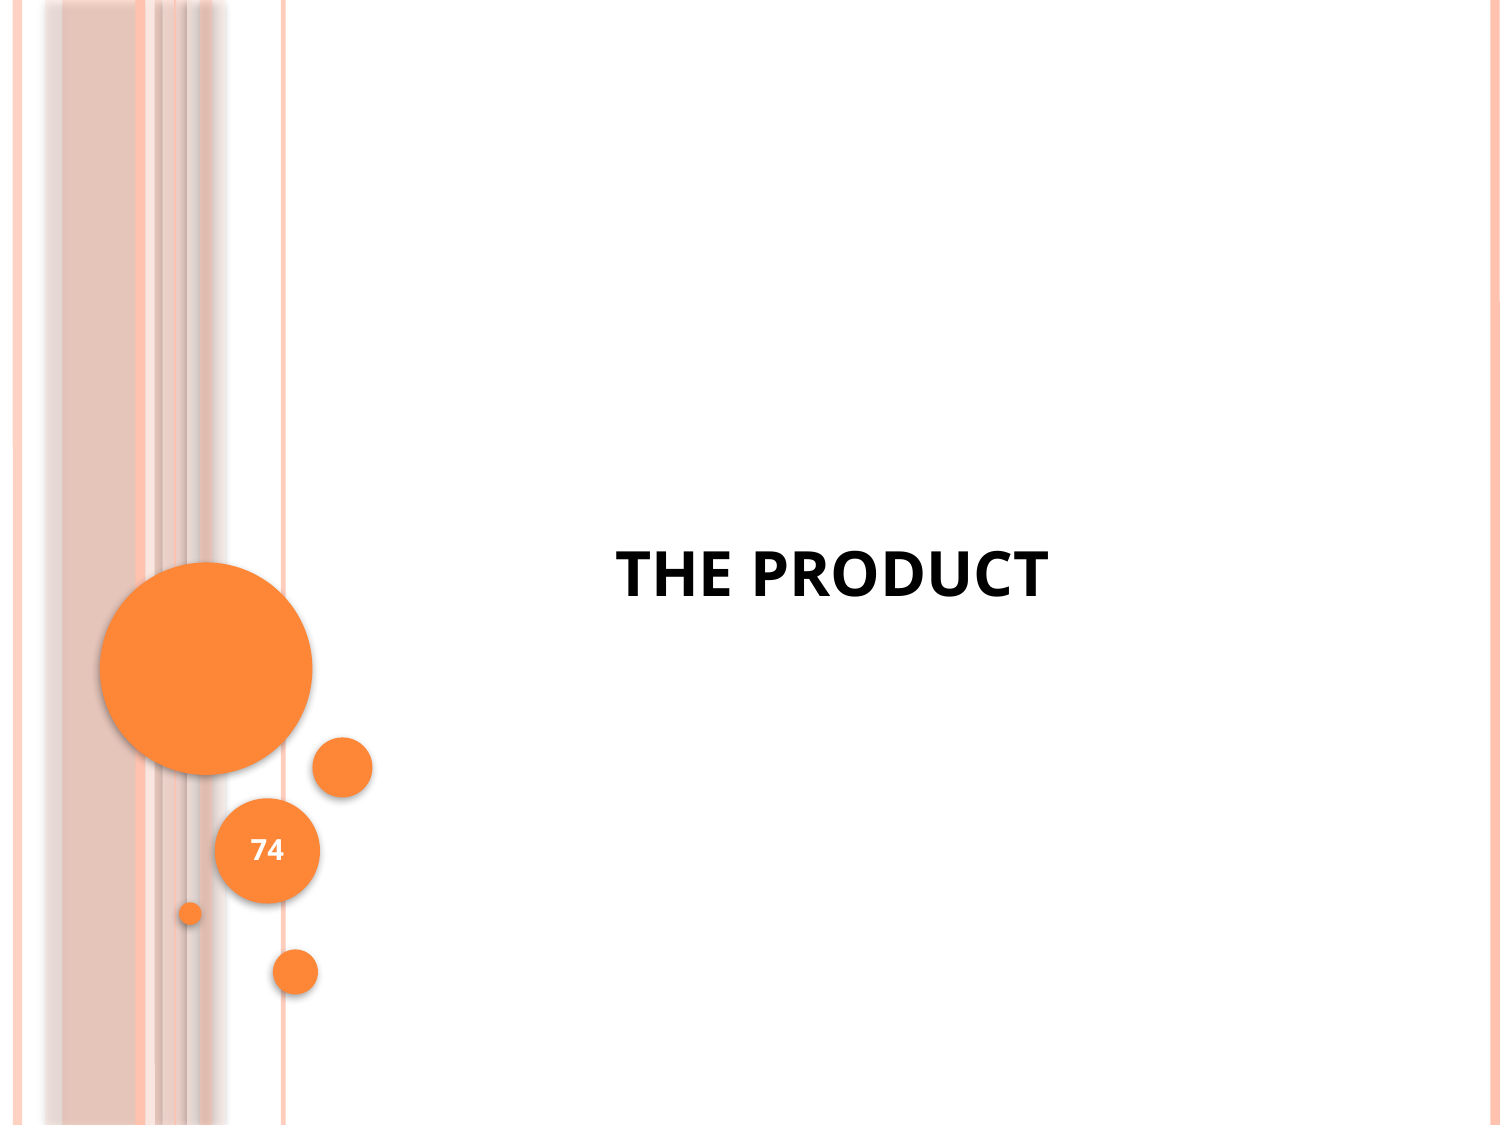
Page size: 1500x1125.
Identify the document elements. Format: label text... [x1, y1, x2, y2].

title THE PRODUCT [225, 375, 1440, 617]
slide_number 74 [217, 808, 318, 894]
